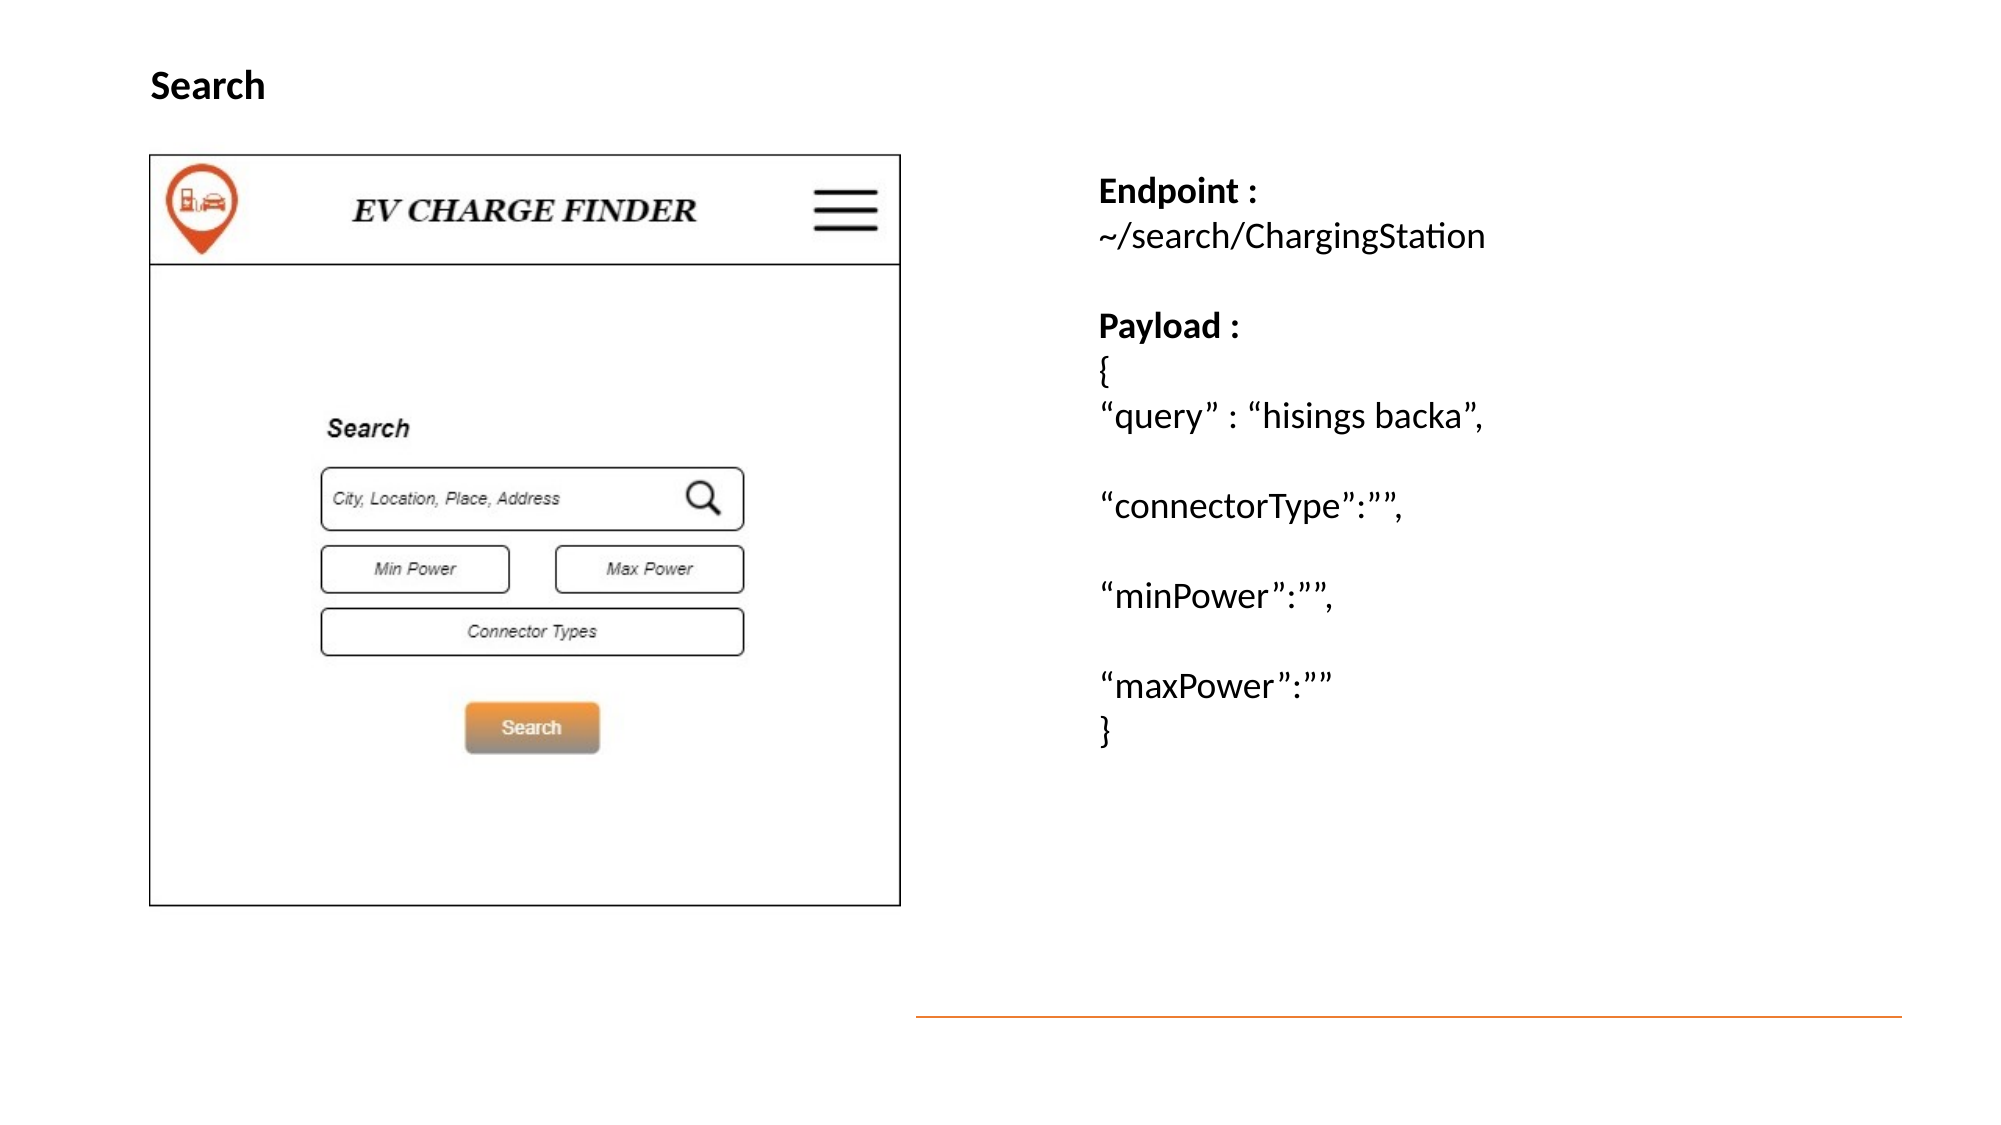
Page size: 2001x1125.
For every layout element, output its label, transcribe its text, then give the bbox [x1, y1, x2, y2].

text_box Endpoint : ~/search/ChargingStation Payload : { “query” : “hisings backa”, “connectorType”:””, “minPower”:””, “maxPower”:”” } [1084, 158, 1865, 803]
picture [149, 142, 901, 916]
text_box Search [135, 50, 281, 116]
